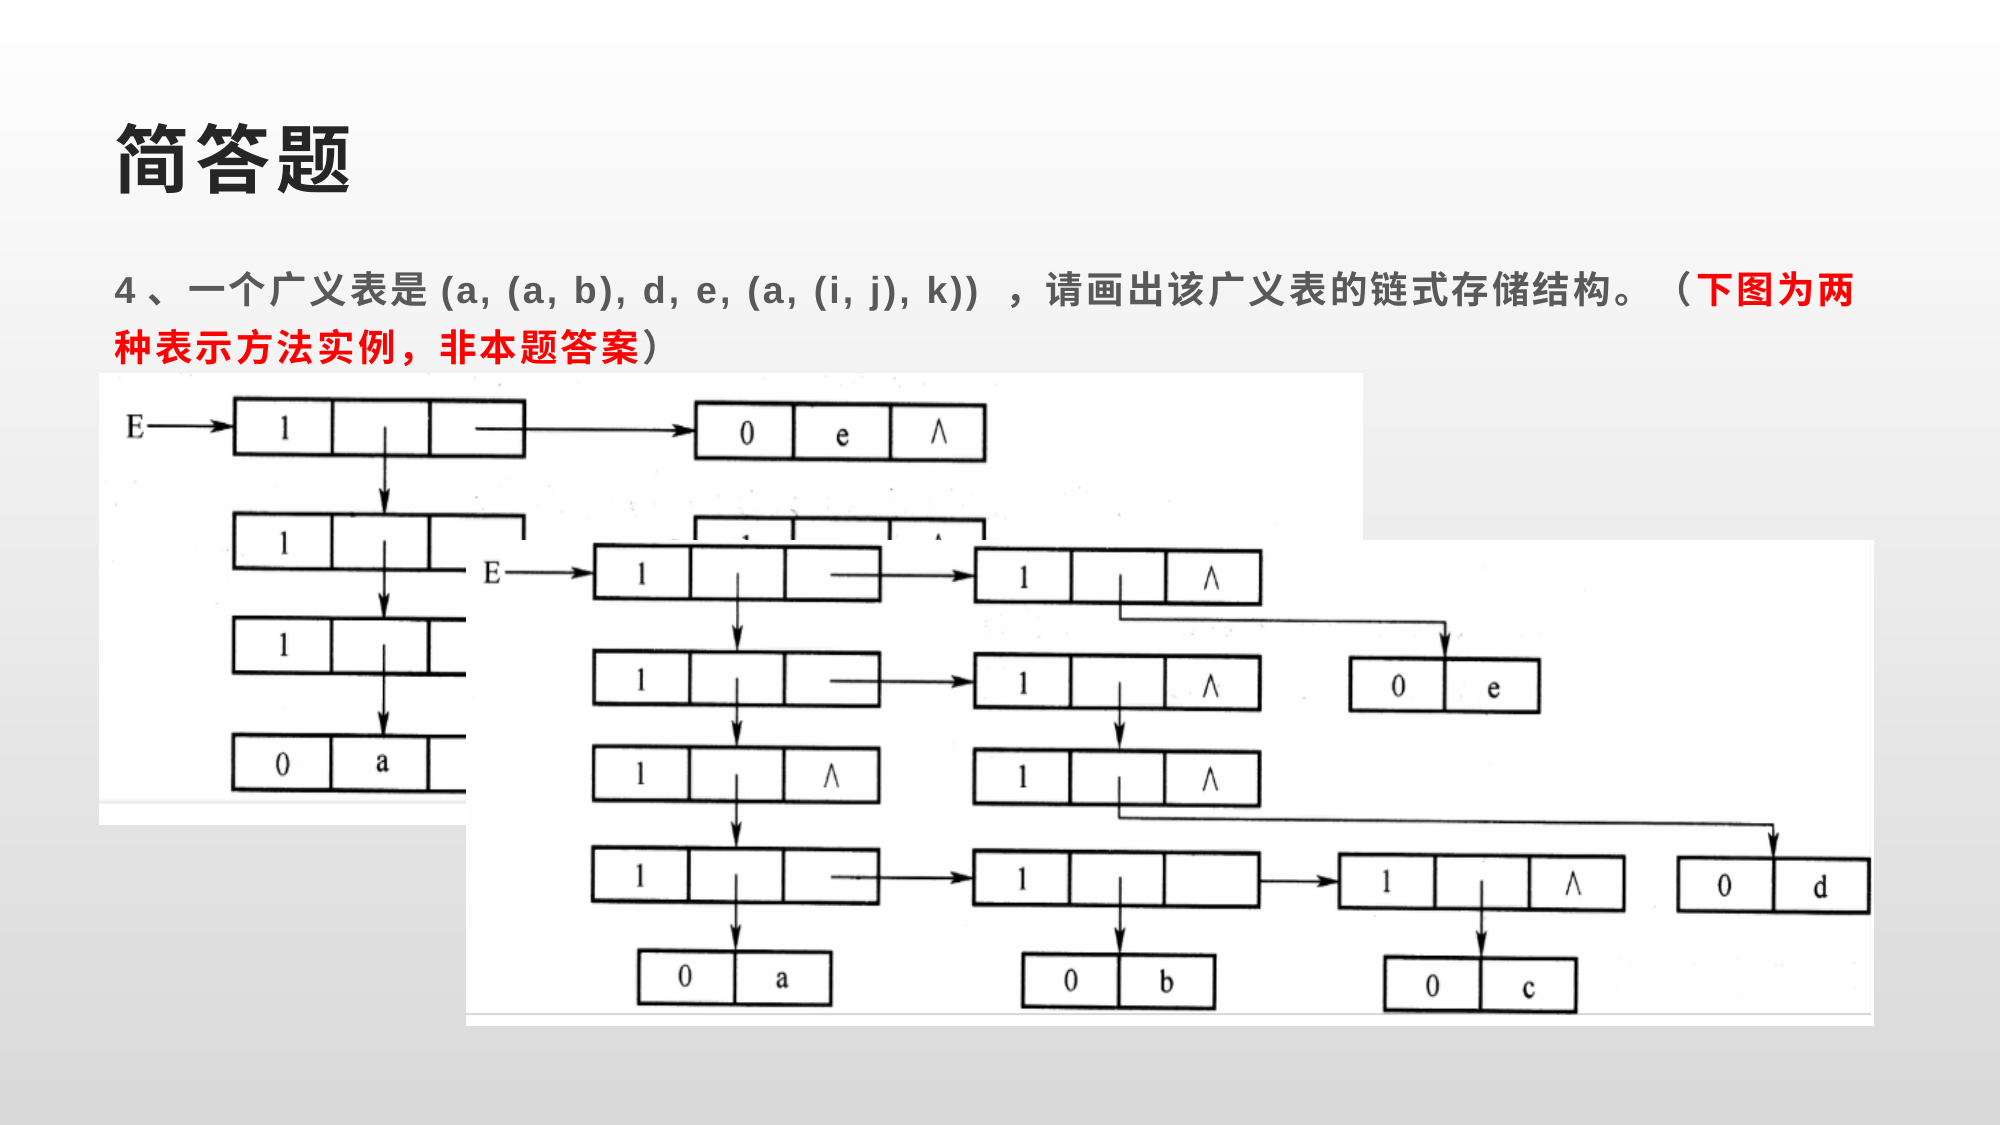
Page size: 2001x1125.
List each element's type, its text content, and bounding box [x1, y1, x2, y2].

title 简答题 [99, 99, 1900, 216]
list 4、一个广义表是(a, (a, b), d, e, (a, (i, j), k)) ，请画出该广义表的链式存储结构。（下图为两种表示方法实例，非本题答案） [99, 244, 1900, 1026]
picture [99, 373, 1874, 1026]
